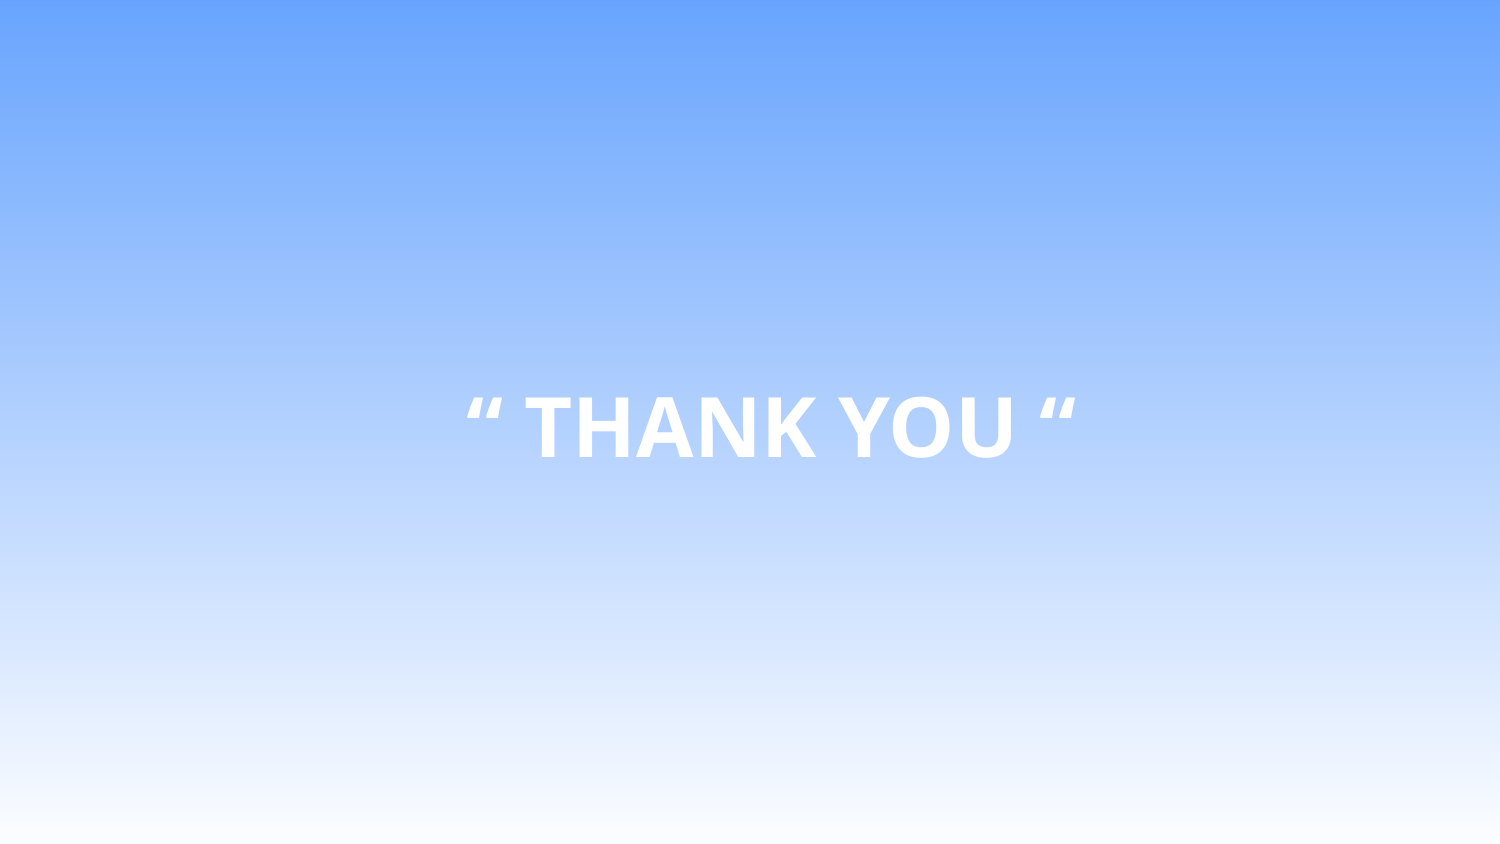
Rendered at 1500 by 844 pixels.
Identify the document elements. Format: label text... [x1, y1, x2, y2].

text_box “ THANK YOU “ [151, 157, 1283, 654]
